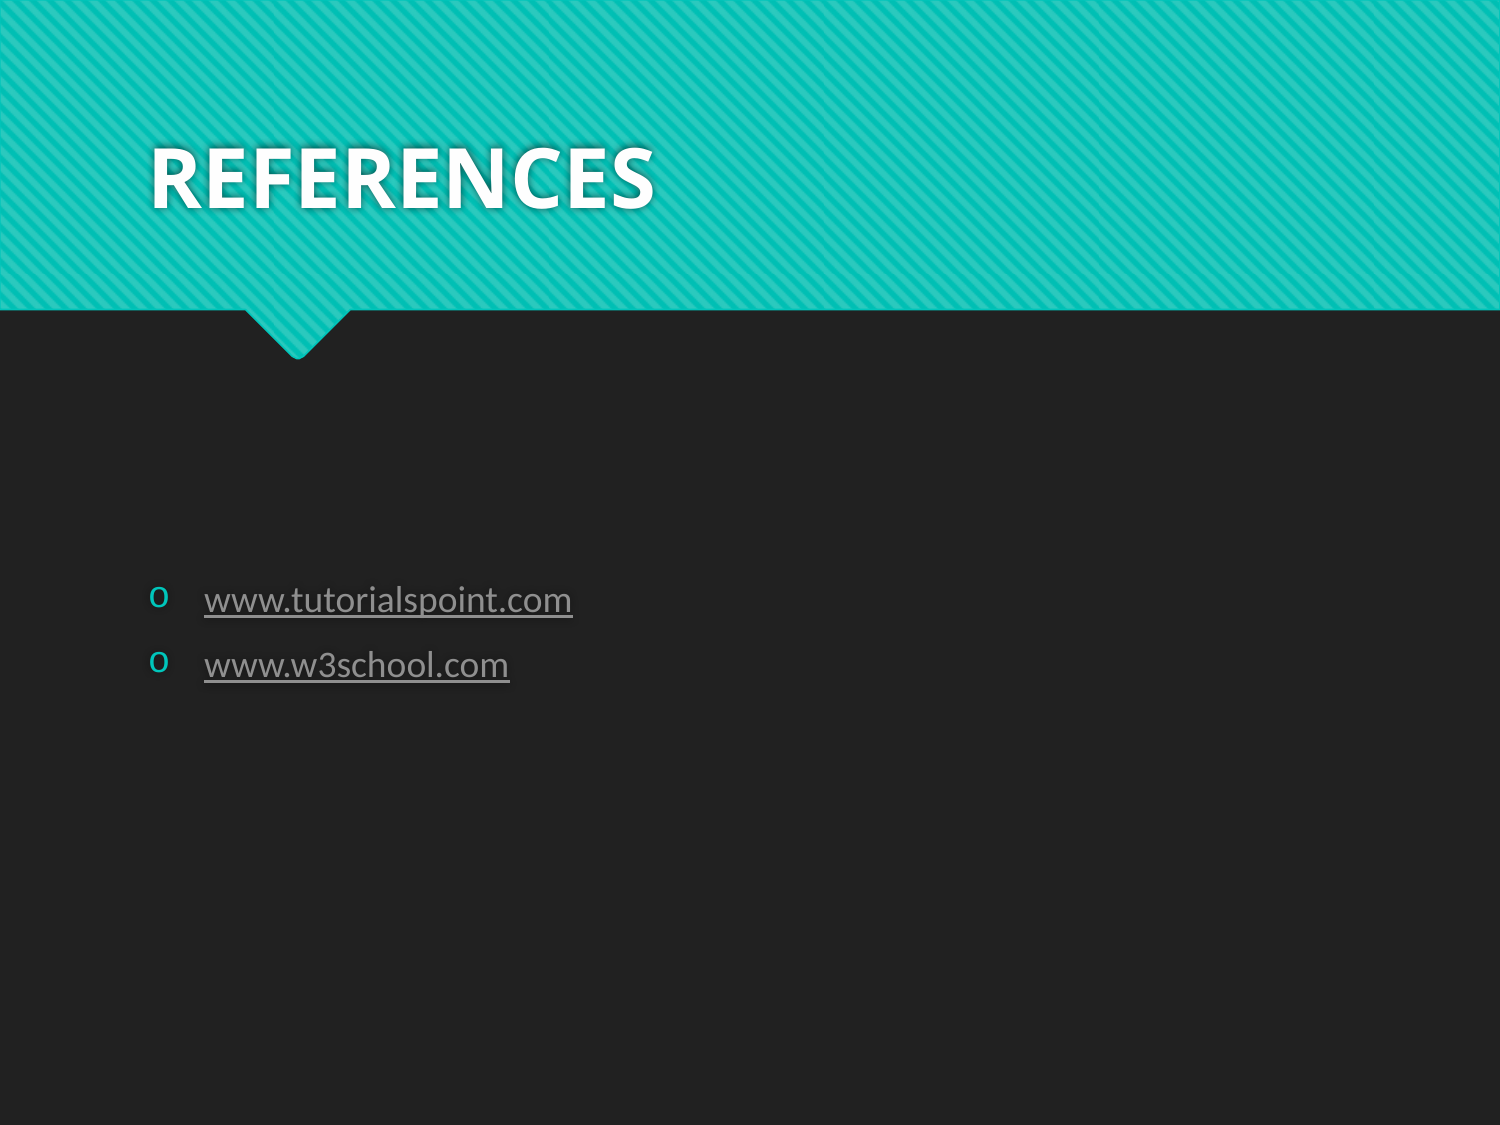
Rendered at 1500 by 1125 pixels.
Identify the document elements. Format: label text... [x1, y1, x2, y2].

title REFERENCES [132, 73, 1368, 233]
list www.tutorialspoint.com www.w3school.com [132, 364, 1368, 962]
